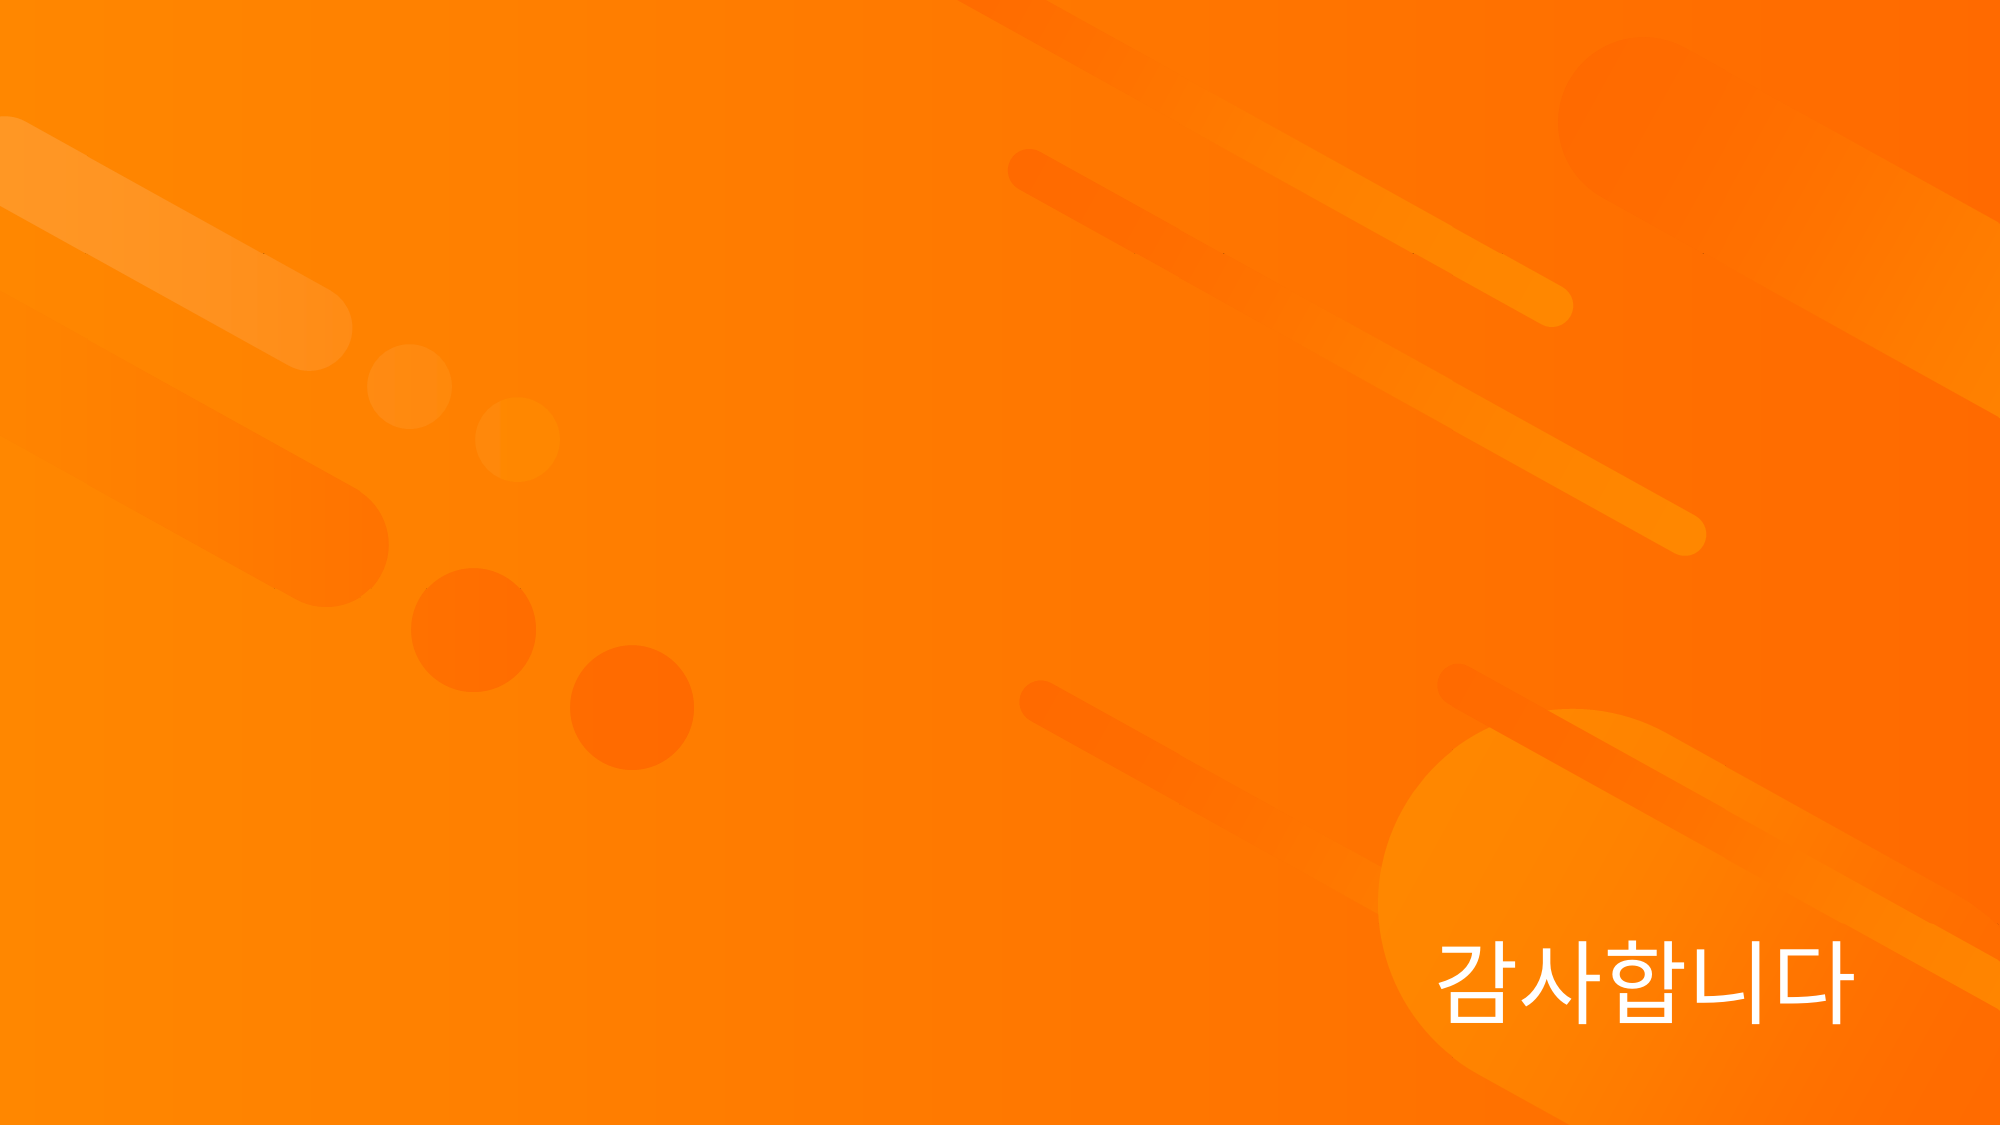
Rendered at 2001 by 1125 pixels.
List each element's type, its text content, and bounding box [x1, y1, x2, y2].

text_box 감사합니다 [1419, 918, 1872, 1043]
picture [0, 0, 2000, 1125]
